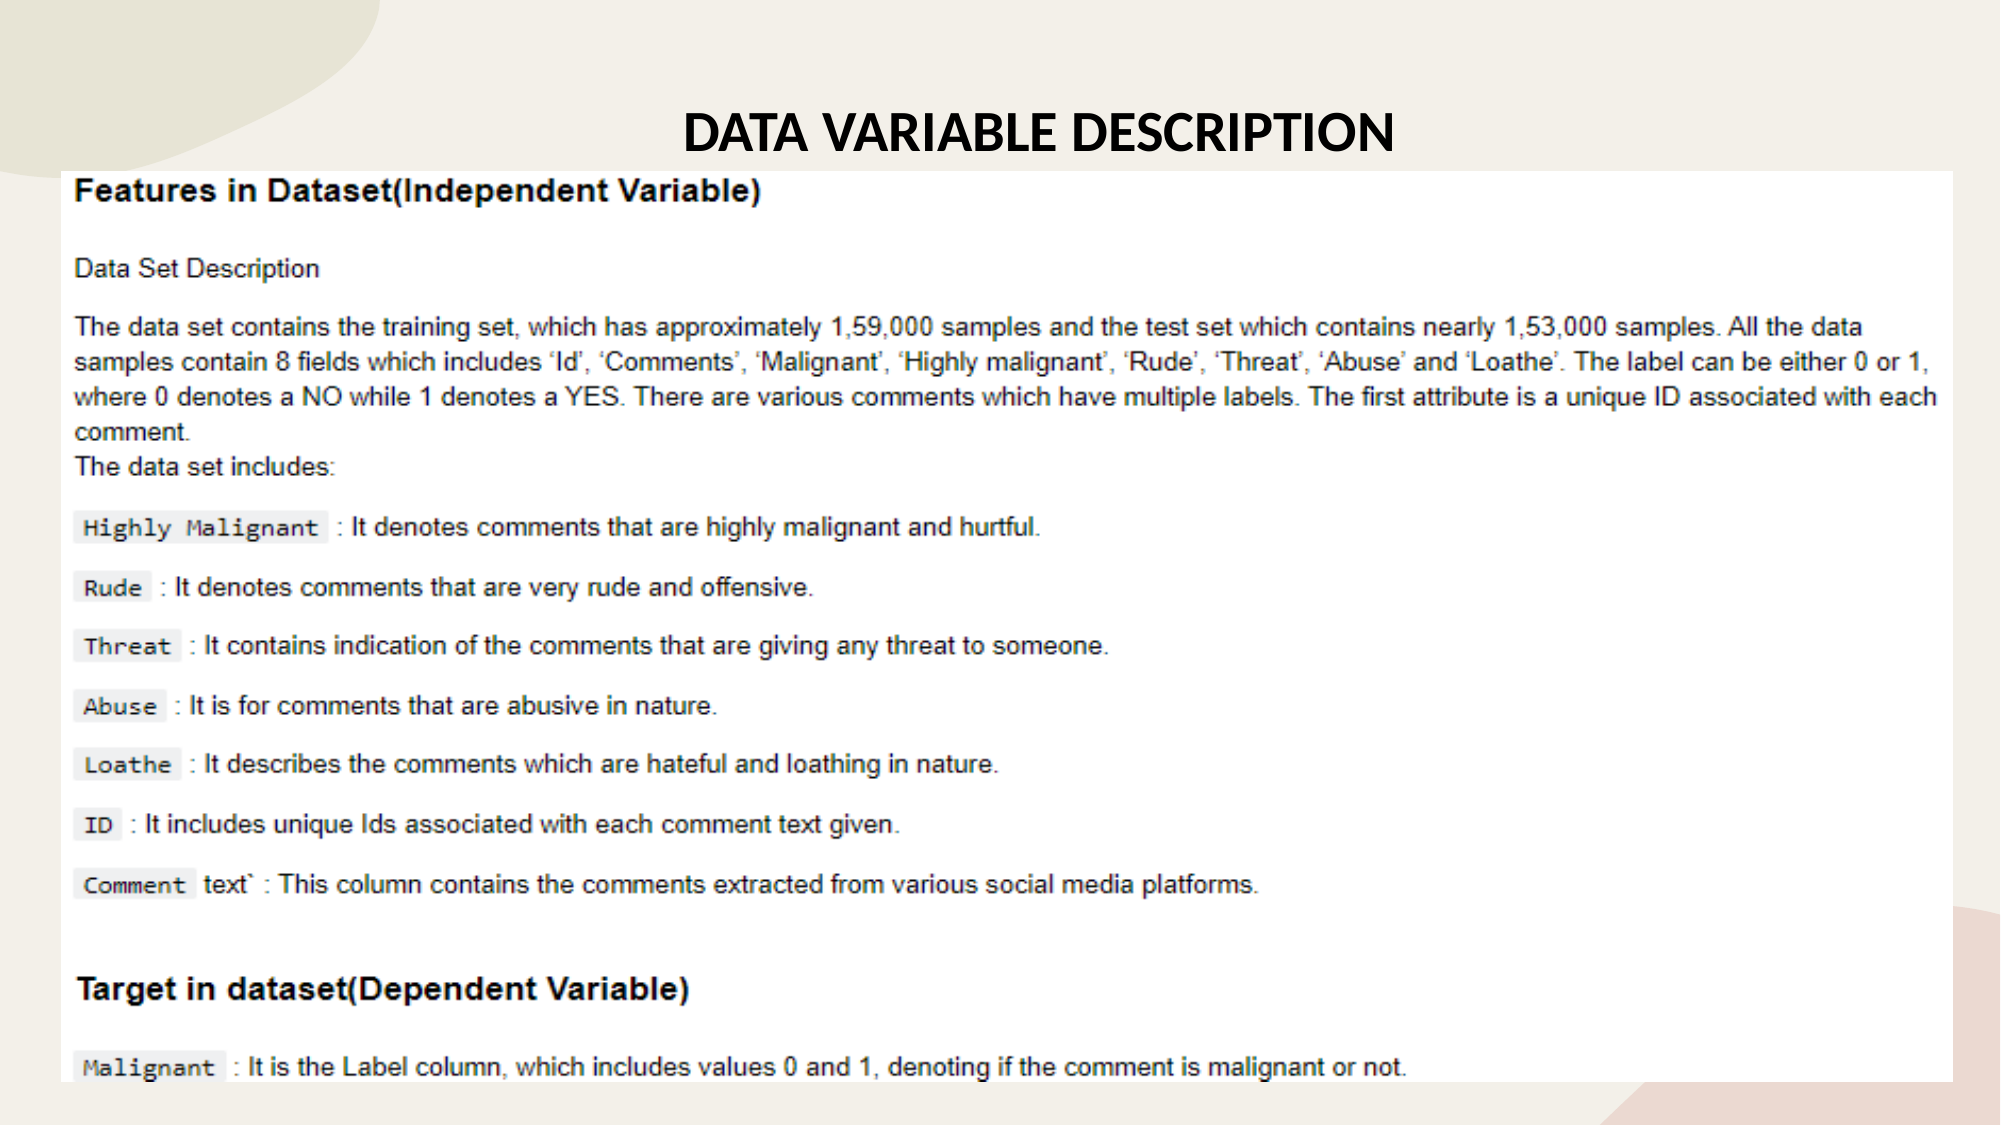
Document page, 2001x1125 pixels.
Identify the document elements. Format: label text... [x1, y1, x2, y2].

picture [61, 171, 1953, 1082]
text_box Data Variable Description [414, 63, 1664, 171]
